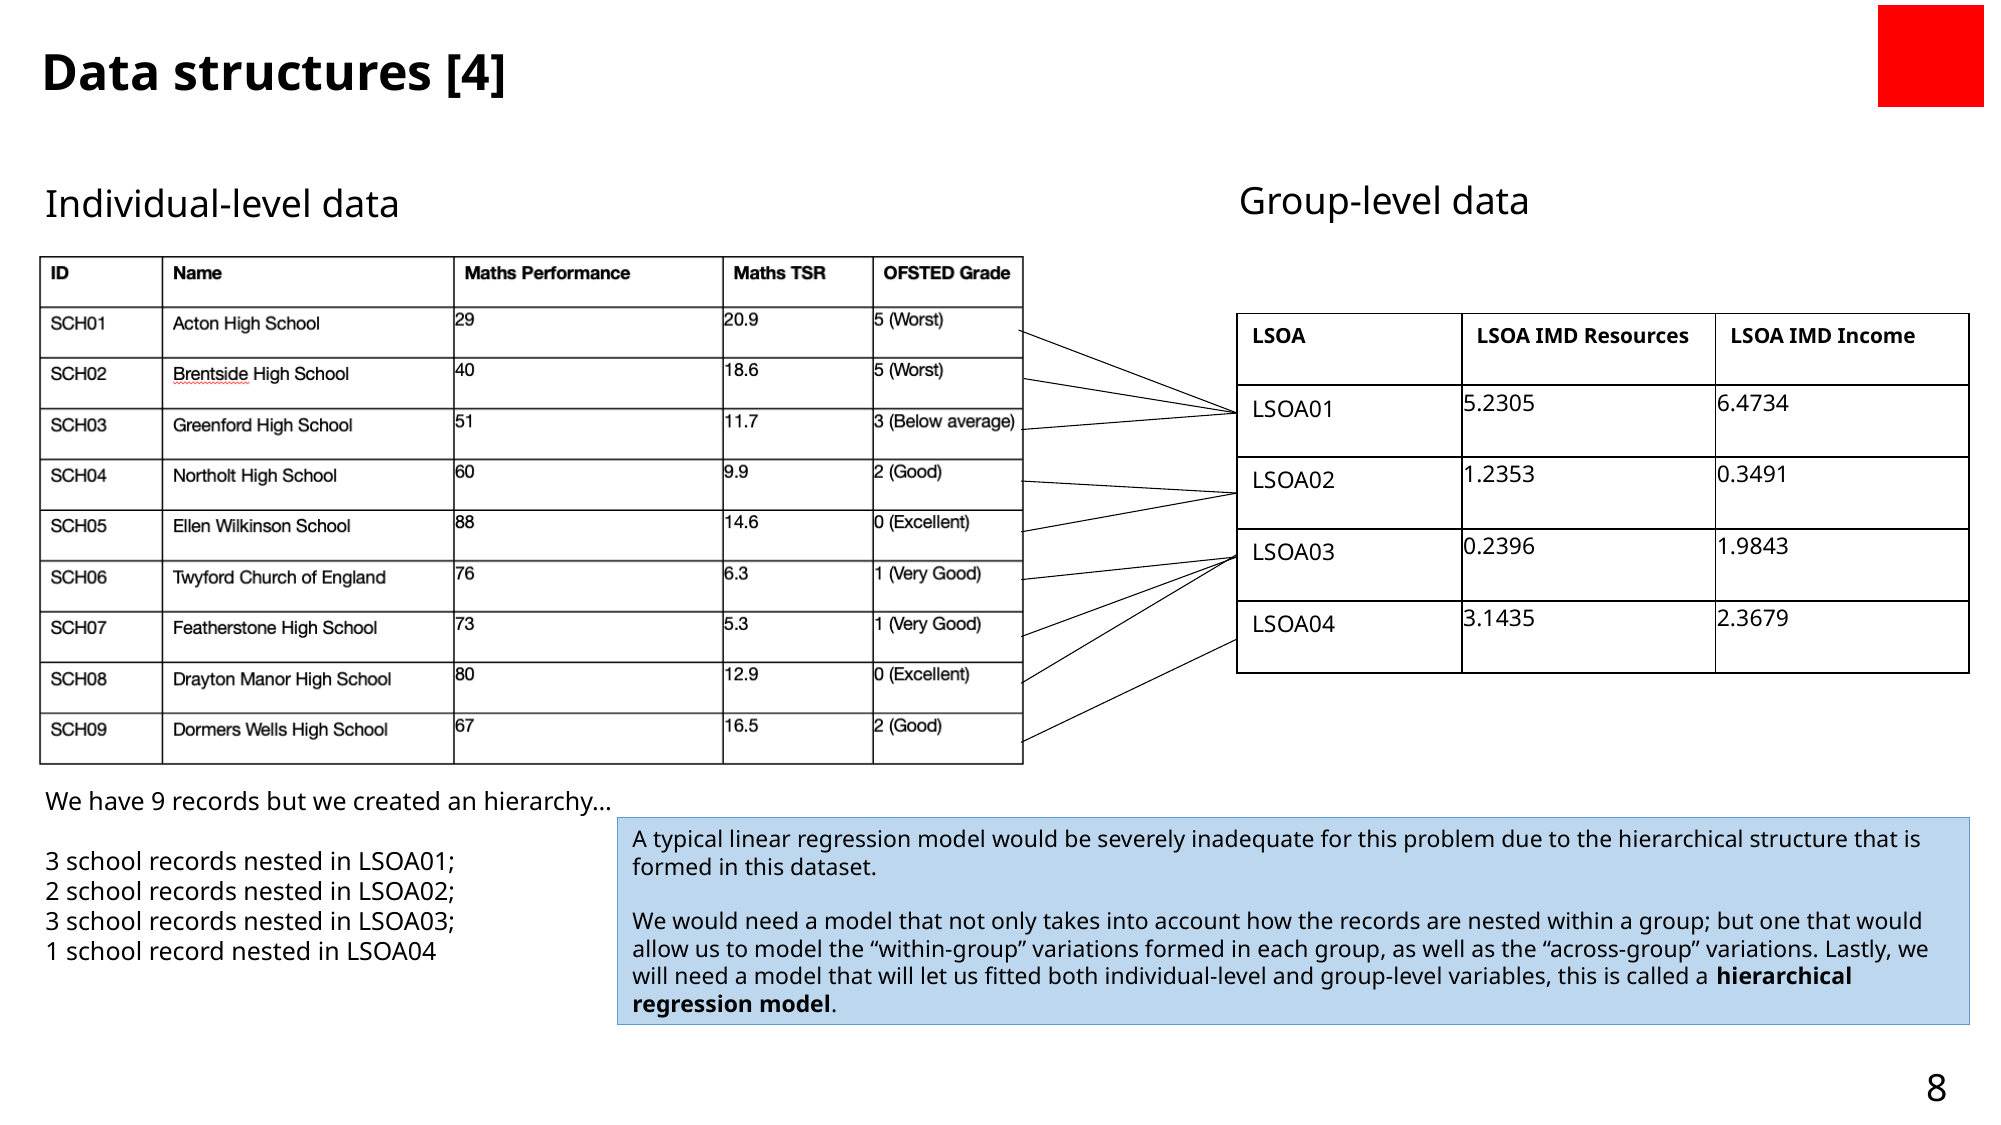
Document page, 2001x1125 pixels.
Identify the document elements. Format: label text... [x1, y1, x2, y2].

table_cell 1.2353 [1463, 458, 1715, 528]
table_header LSOA IMD Income [1716, 314, 1968, 384]
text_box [1021, 412, 1237, 430]
table_cell LSOA02 [1238, 458, 1461, 528]
table_cell LSOA04 [1238, 602, 1461, 672]
text_box We have 9 records but we created an hierarchy… 3 school records nested in LSOA01; 2 school records nested in LSOA02; 3 school records nested in LSOA03; 1 school record nested in LSOA04 [30, 777, 666, 973]
text_box Individual-level data [30, 172, 513, 232]
text_box Data structures [4] [27, 32, 1743, 108]
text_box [1021, 554, 1237, 684]
table_cell LSOA03 [1238, 530, 1461, 600]
text_box [1878, 5, 1984, 107]
table_cell 0.2396 [1463, 530, 1715, 600]
table_cell 1.9843 [1716, 530, 1968, 600]
table_header LSOA IMD Resources [1463, 314, 1715, 384]
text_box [1021, 480, 1237, 493]
table_cell 3.1435 [1463, 602, 1715, 672]
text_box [1023, 378, 1238, 414]
table_cell 2.3679 [1716, 602, 1968, 672]
text_box 8 [1911, 1056, 2000, 1080]
table_header LSOA [1238, 314, 1461, 384]
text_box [1021, 493, 1237, 532]
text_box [1021, 684, 1237, 743]
table_cell 5.2305 [1463, 386, 1715, 456]
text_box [1018, 329, 1238, 414]
text_box A typical linear regression model would be severely inadequate for this problem due to the hierarchical structure that is formed in this dataset. We would need a model that not only takes into account how the records are nested within a group; but one that would allow us to model the “within-group” variations formed in each group, as well as the “across-group” variations. Lastly, we will need a model that will let us fitted both individual-level and group-level variables, this is called a hierarchical regression model. [617, 817, 1970, 1025]
text_box Group-level data [1224, 169, 1706, 230]
table_cell 0.3491 [1716, 458, 1968, 528]
table_cell 6.4734 [1716, 386, 1968, 456]
table_cell LSOA01 [1238, 386, 1461, 456]
picture [30, 248, 1030, 771]
